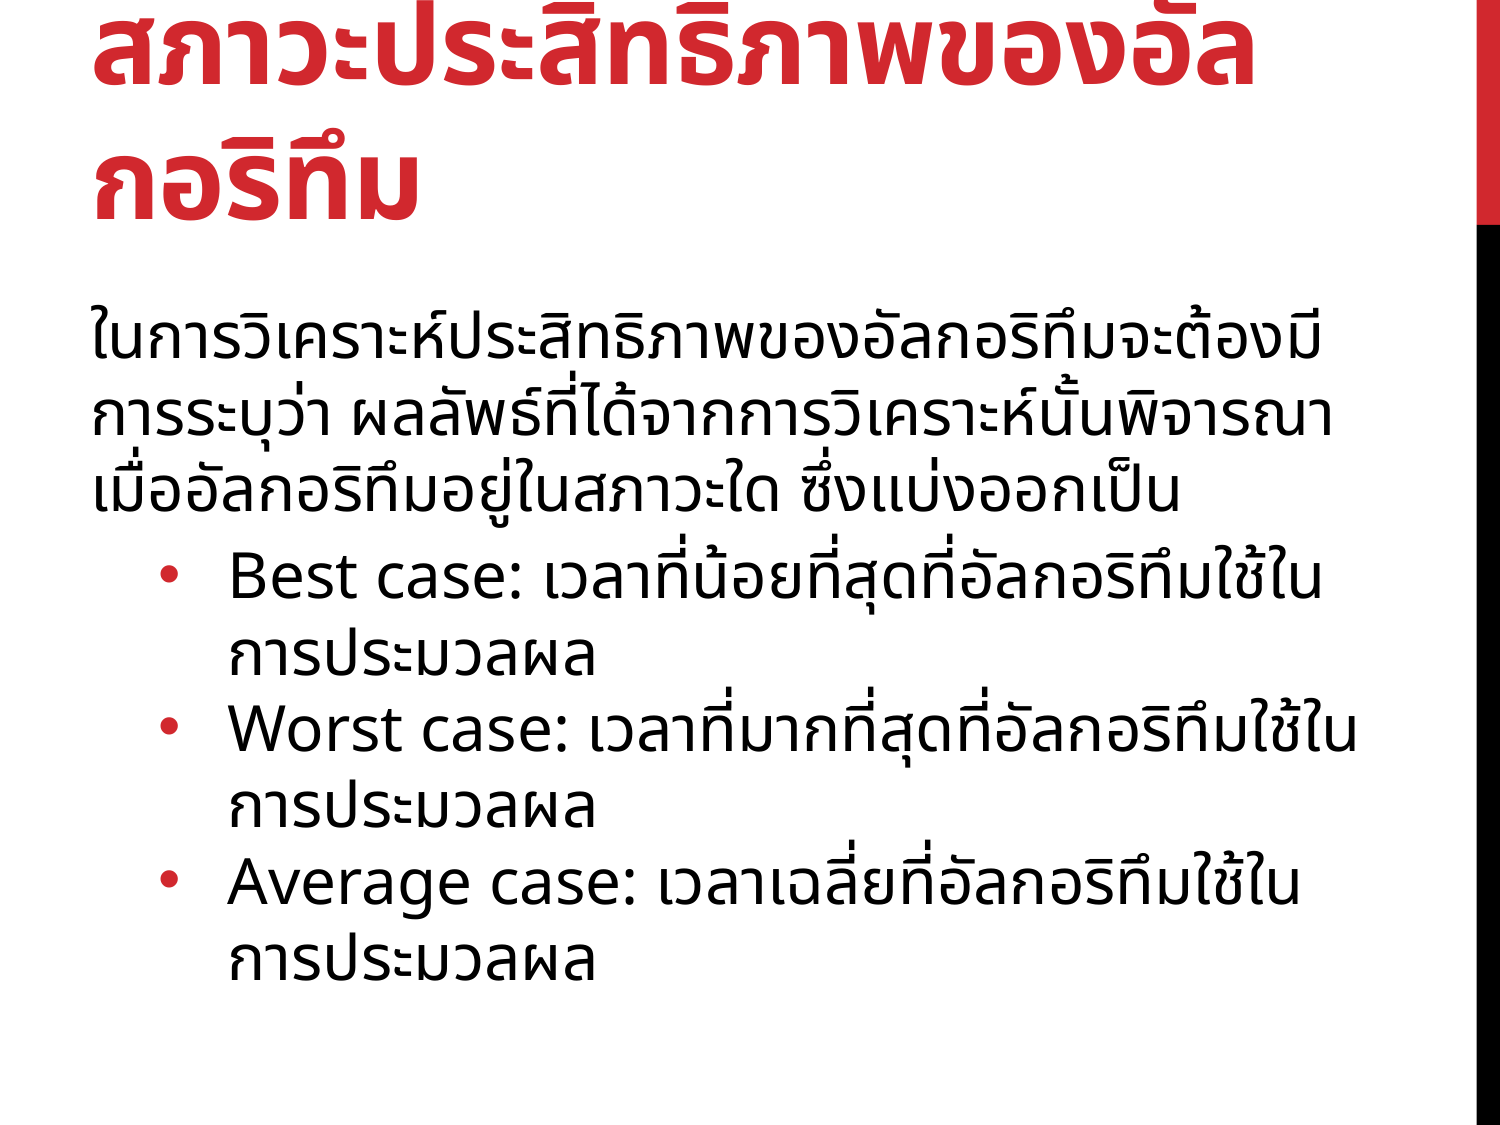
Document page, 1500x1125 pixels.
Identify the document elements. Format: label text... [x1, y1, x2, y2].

title สภาวะประสิทธิภาพของอัลกอริทึม [75, 25, 1388, 250]
list ในการวิเคราะห์ประสิทธิภาพของอัลกอริทึมจะต้องมีการระบุว่า ผลลัพธ์ที่ได้จากการวิเคราะห์นั้นพิจารณาเมื่ออัลกอริทึมอยู่ในสภาวะใด ซึ่งแบ่งออกเป็น Best case: เวลาที่น้อยที่สุดที่อัลกอริทึมใช้ในการประมวลผล Worst case: เวลาที่มากที่สุดที่อัลกอริทึมใช้ในการประมวลผล Average case: เวลาเฉลี่ยที่อัลกอริทึมใช้ในการประมวลผล [75, 287, 1388, 1005]
